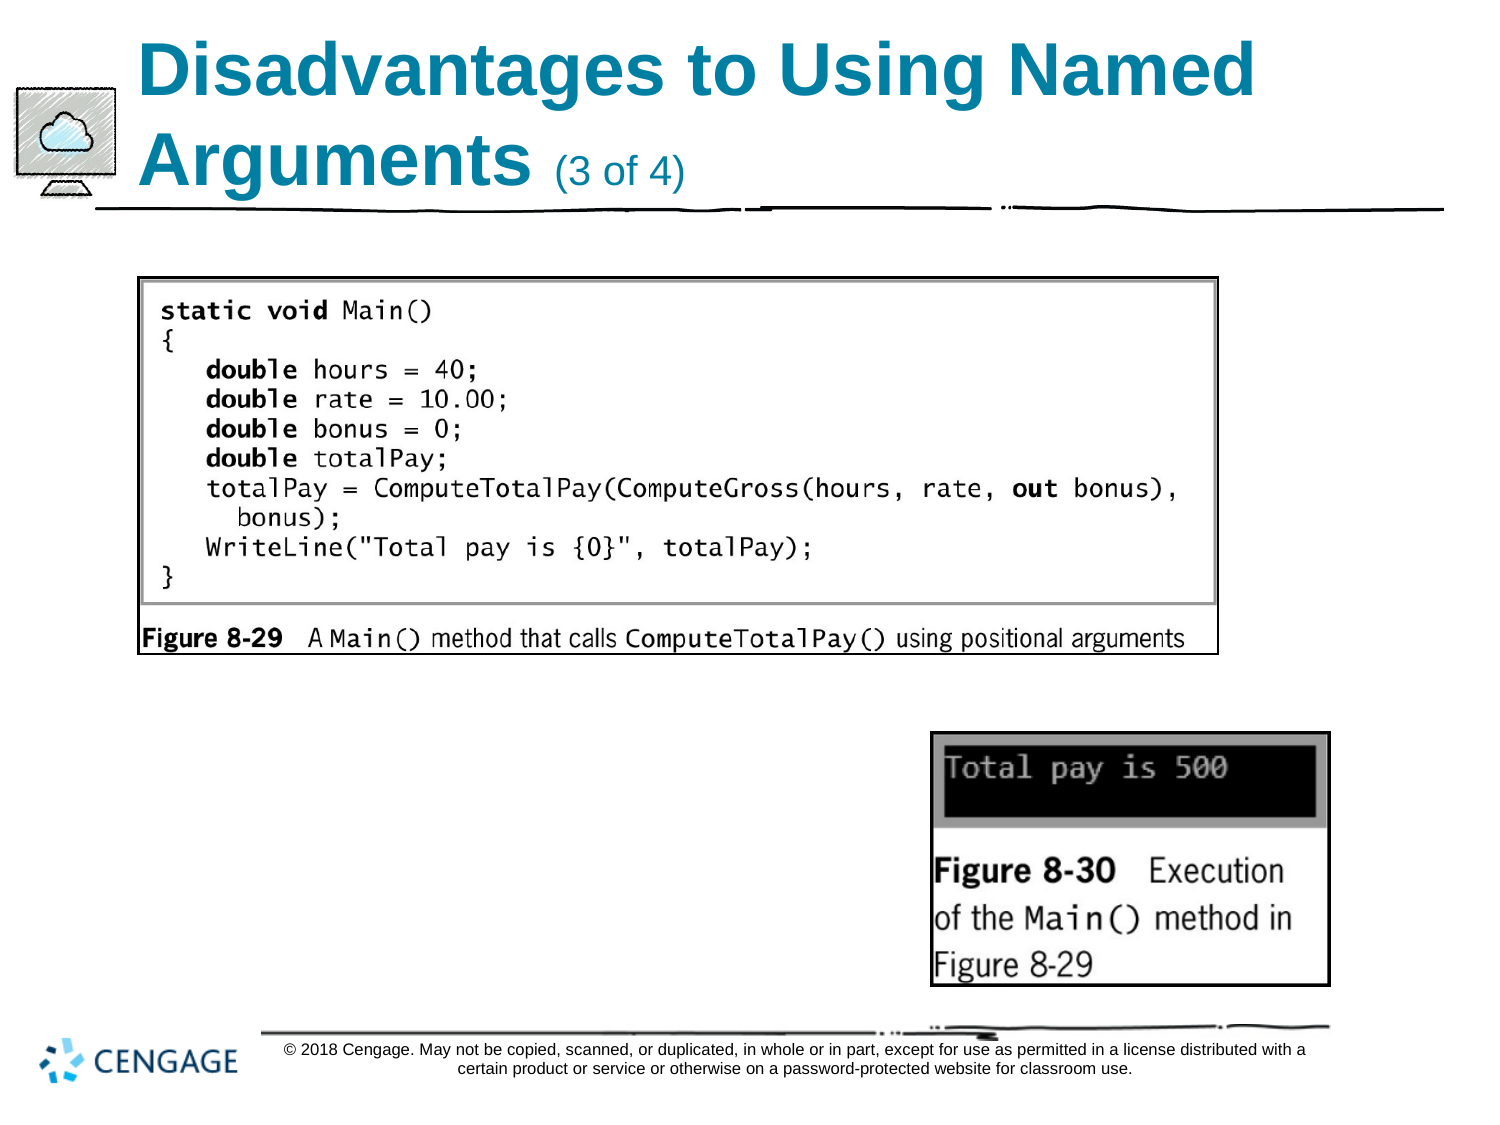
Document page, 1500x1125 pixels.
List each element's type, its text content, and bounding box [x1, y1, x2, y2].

picture [929, 731, 1331, 988]
picture [13, 86, 117, 201]
title Disadvantages to Using Named Arguments (3 of 4) [137, 18, 1331, 200]
picture [137, 276, 1219, 655]
picture [95, 205, 1444, 213]
list © 2018 Cengage. May not be copied, scanned, or duplicated, in whole or in part, except for use as permitted in a license distributed with a certain product or service or otherwise on a password-protected website for classroom use. [261, 1040, 1331, 1089]
picture [261, 1024, 1331, 1040]
picture [19, 1024, 250, 1096]
